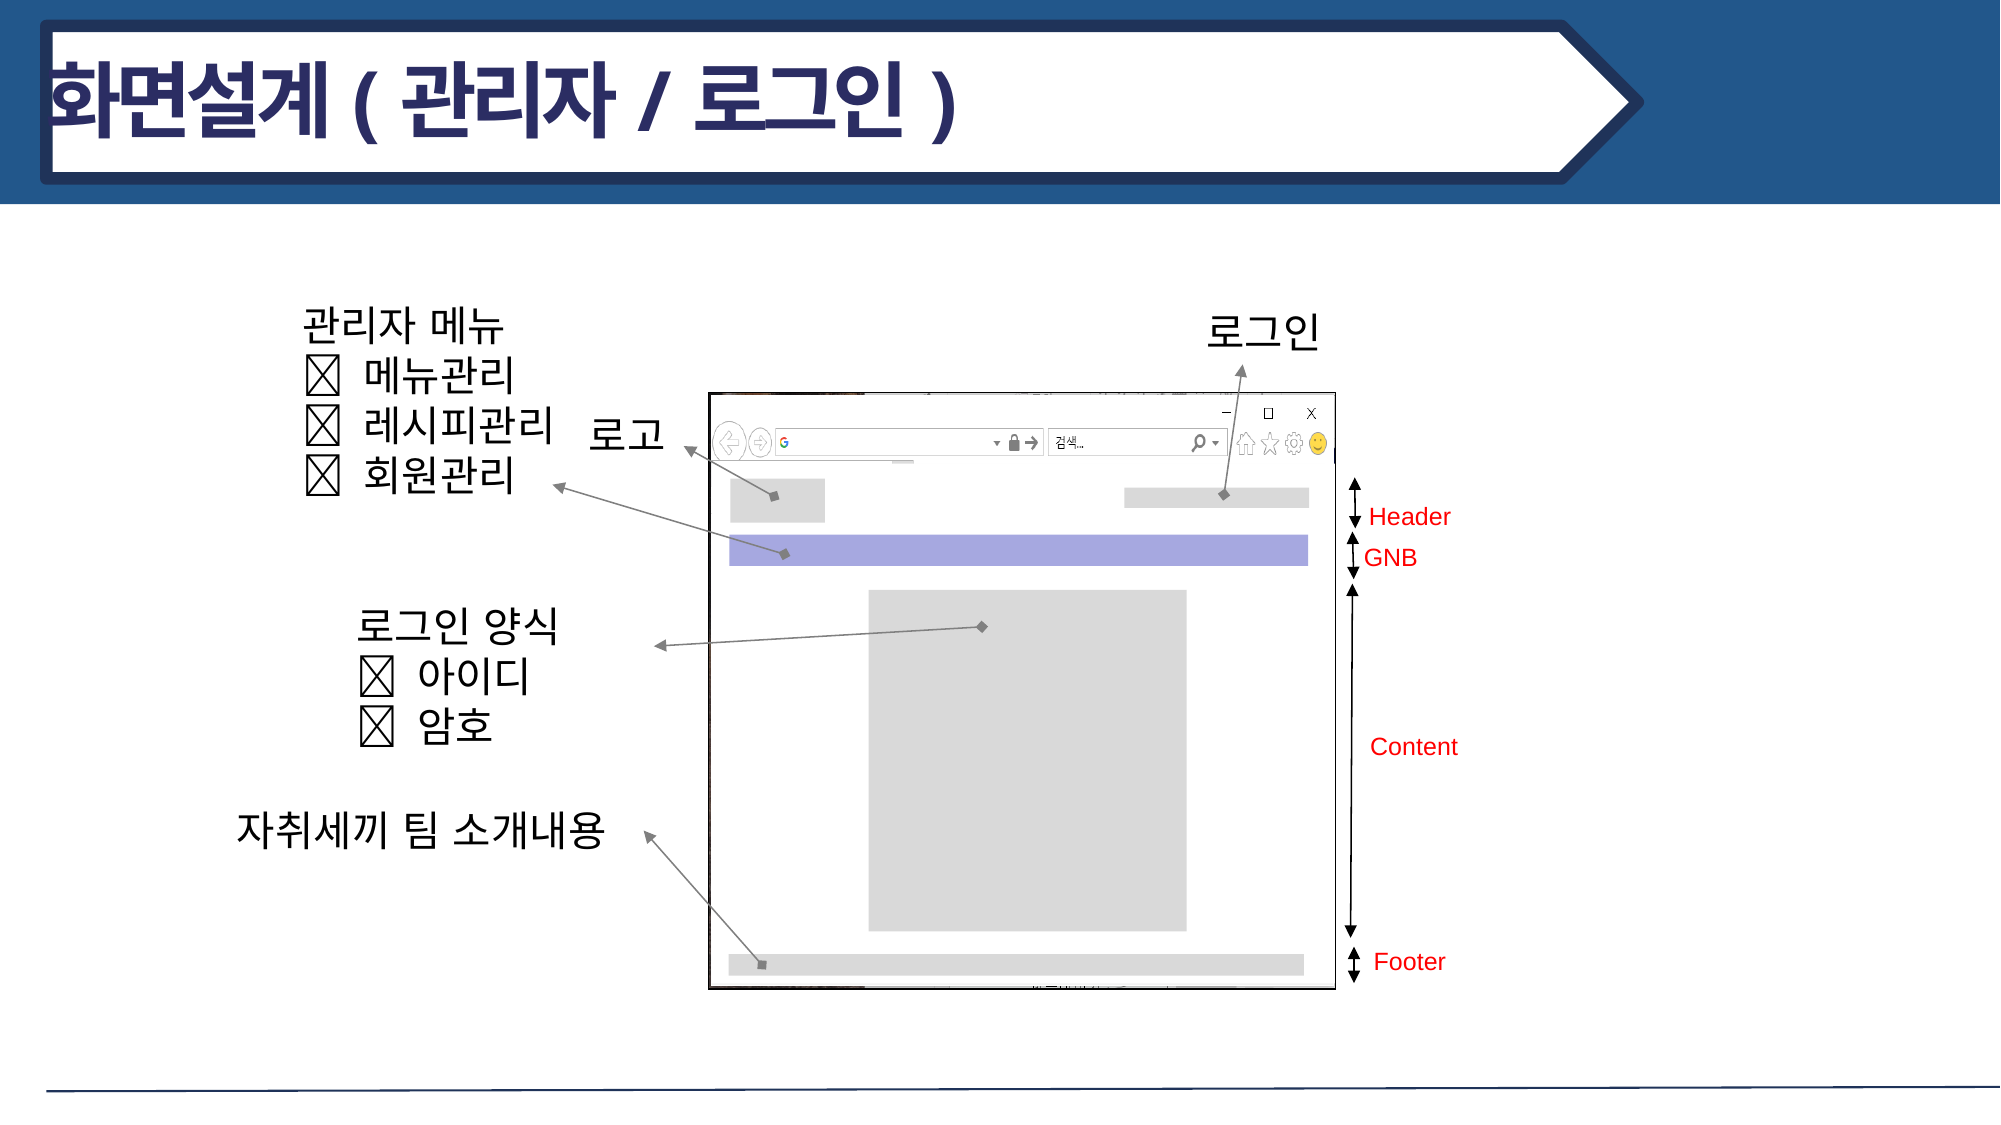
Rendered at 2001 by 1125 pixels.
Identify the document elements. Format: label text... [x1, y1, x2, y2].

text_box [1351, 536, 1355, 580]
text_box 로고 [615, 402, 681, 468]
text_box GNB [1360, 538, 1433, 579]
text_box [683, 445, 775, 482]
text_box 로그인 [1191, 299, 1676, 365]
text_box [0, 0, 2000, 206]
text_box Header [1360, 492, 1467, 538]
text_box 관리자 메뉴  메뉴관리  레시피관리  회원관리 [287, 292, 615, 535]
text_box Footer [1359, 937, 1462, 983]
text_box Content [1360, 723, 1474, 769]
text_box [653, 626, 983, 647]
text_box 화면설계(관리자/로그인) [30, 40, 40, 156]
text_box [45, 25, 1639, 179]
text_box 로그인 양식  아이디  암호 [341, 592, 669, 758]
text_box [1223, 363, 1244, 496]
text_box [45, 1086, 2000, 1092]
text_box 자취세끼 팀 소개내용 [222, 797, 703, 863]
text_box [551, 484, 785, 555]
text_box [643, 830, 763, 966]
picture [708, 392, 1336, 989]
